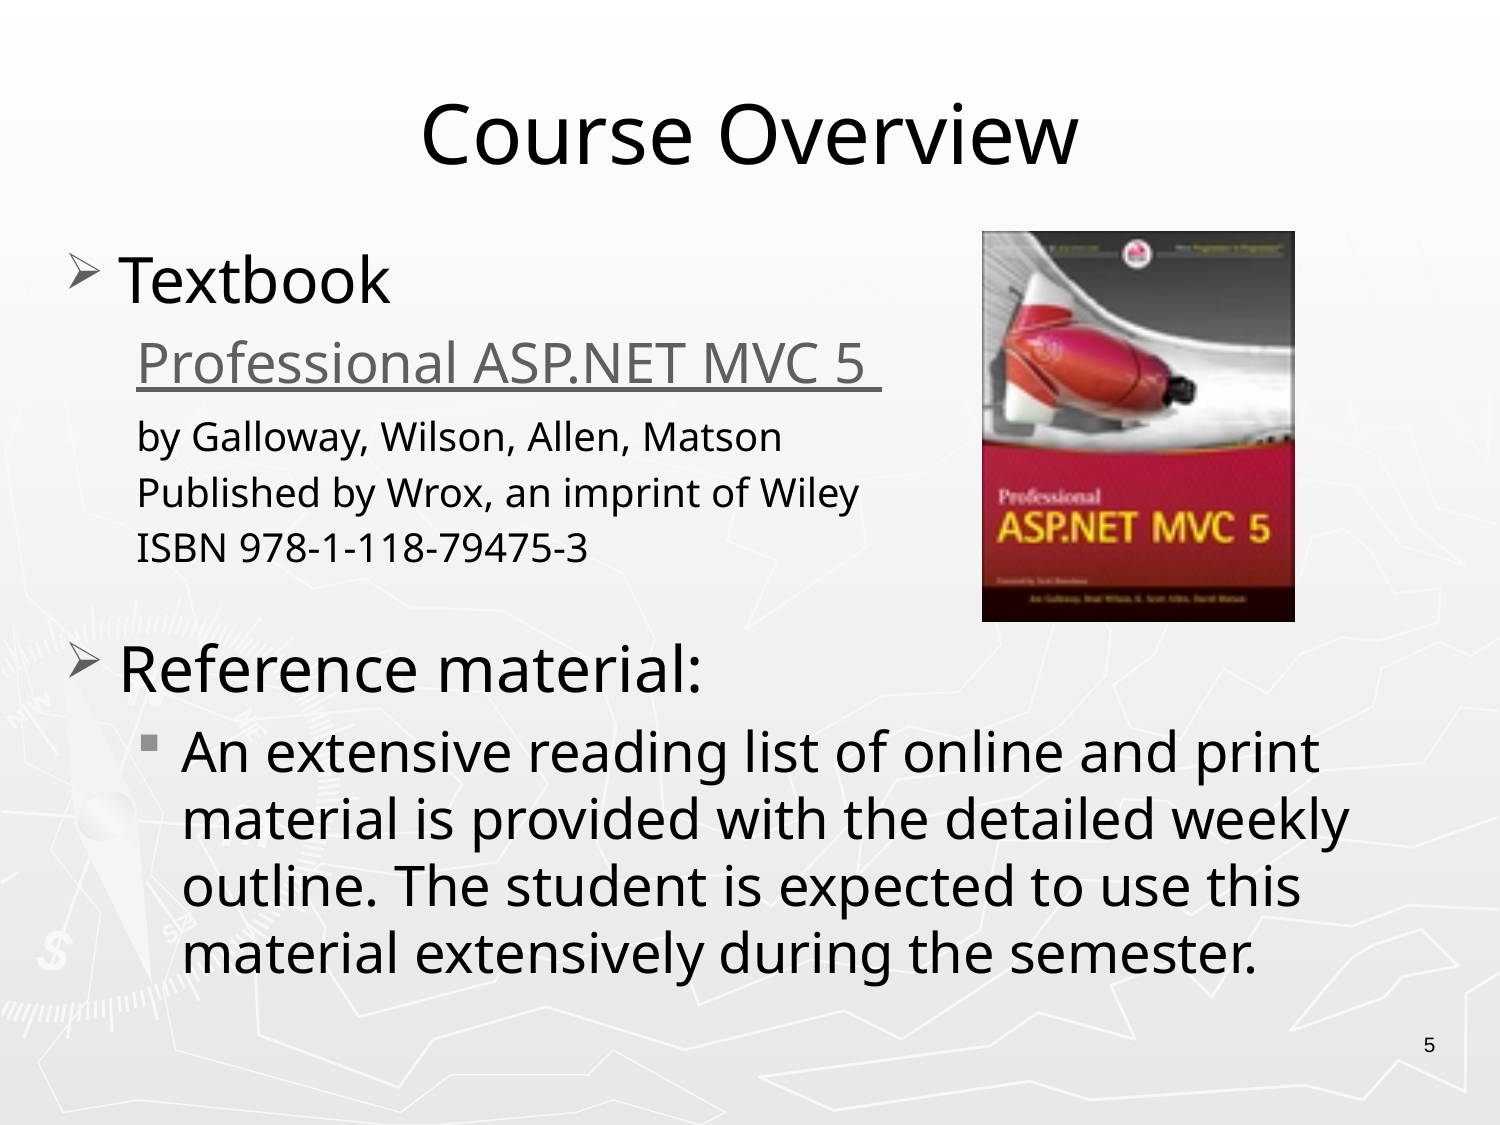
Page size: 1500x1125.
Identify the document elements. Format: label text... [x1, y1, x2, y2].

title Course Overview [49, 37, 1451, 225]
slide_number 5 [1074, 1024, 1451, 1103]
picture [982, 231, 1295, 622]
list Textbook Professional ASP.NET MVC 5 by Galloway, Wilson, Allen, Matson Published by Wrox, an imprint of Wiley ISBN 978-1-118-79475-3 Reference material: An extensive reading list of online and print material is provided with the detailed weekly outline. The student is expected to use this material extensively during the semester. [49, 231, 1451, 1000]
